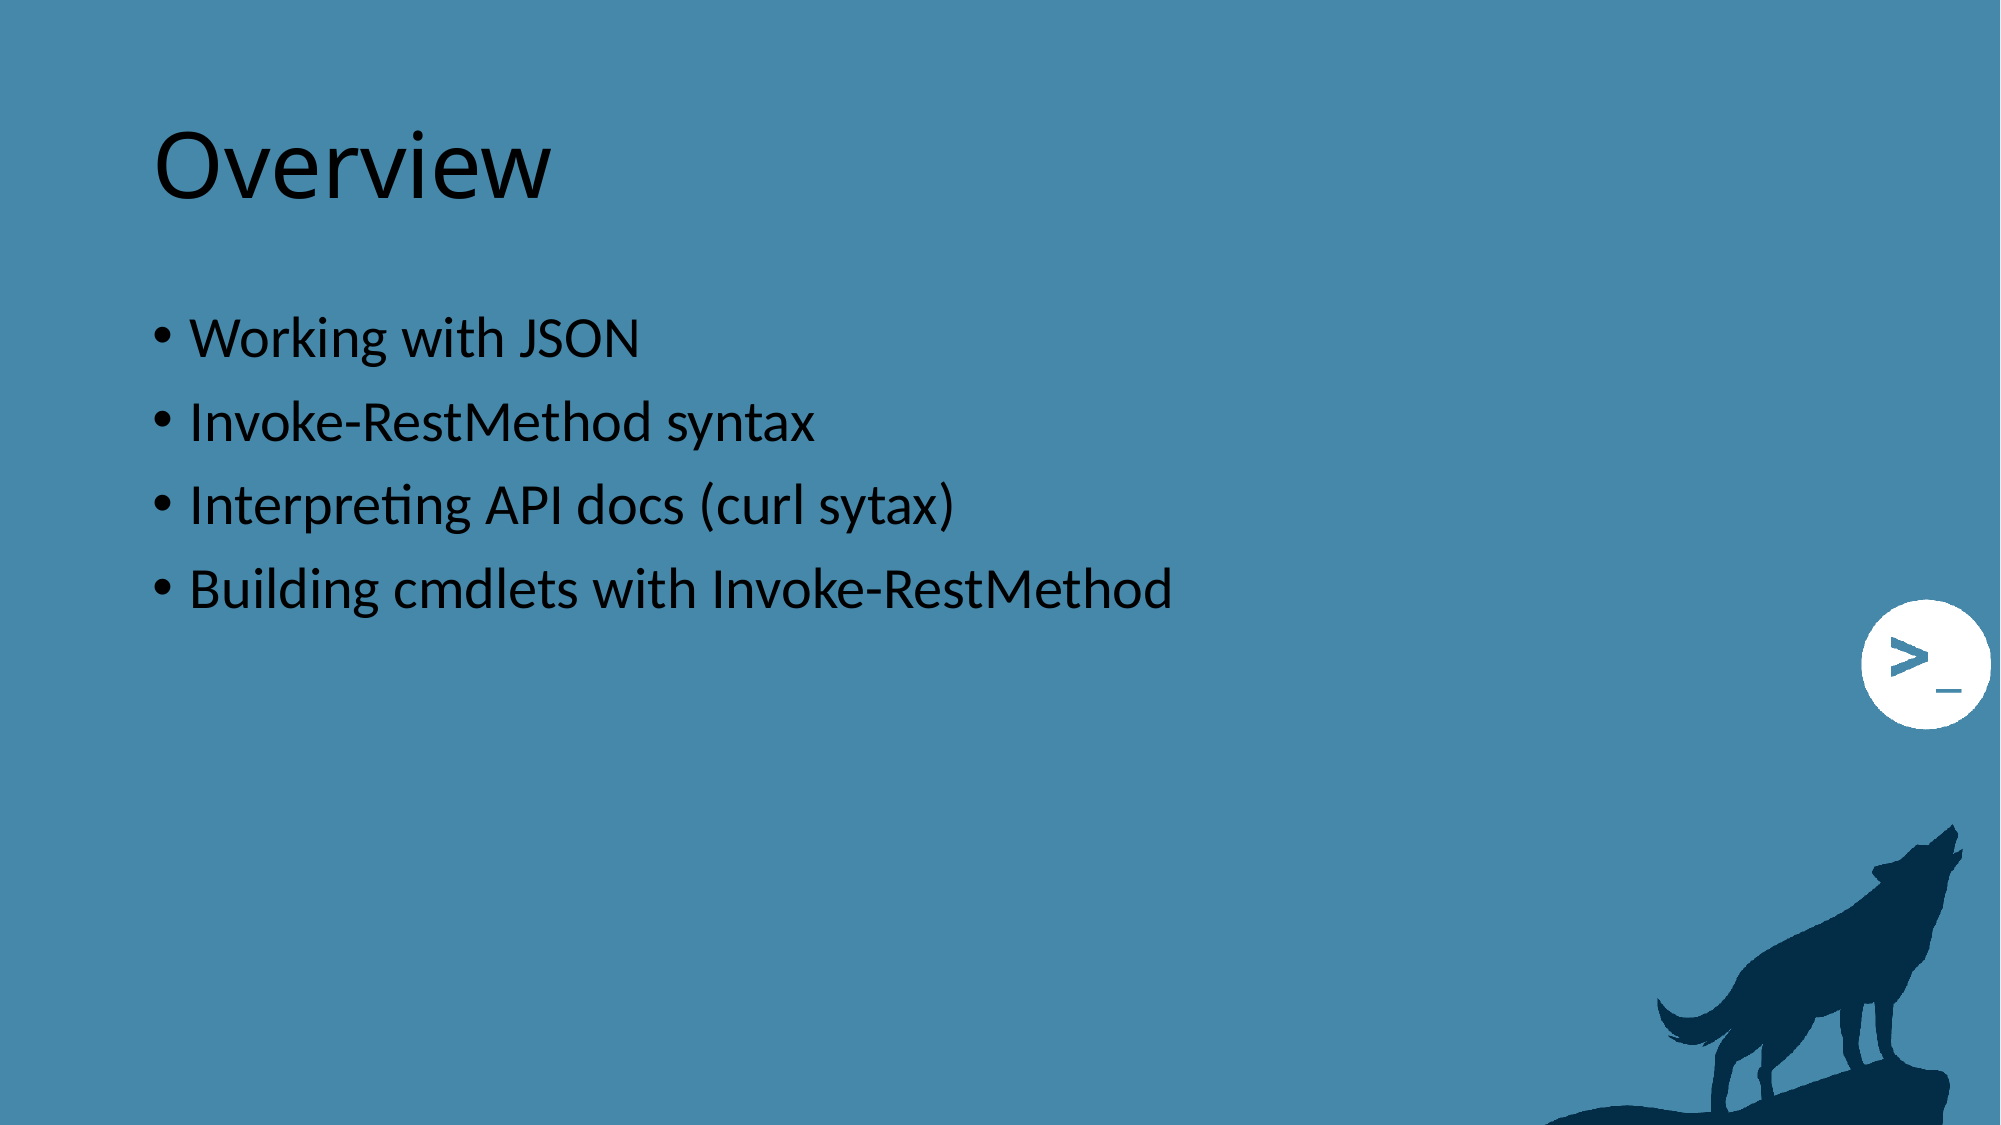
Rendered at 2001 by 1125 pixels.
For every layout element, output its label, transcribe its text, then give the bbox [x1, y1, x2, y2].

picture [0, 0, 2001, 1125]
list Working with JSON Invoke-RestMethod syntax Interpreting API docs (curl sytax) Building cmdlets with Invoke-RestMethod [137, 299, 1863, 1014]
title Overview [137, 59, 1863, 278]
